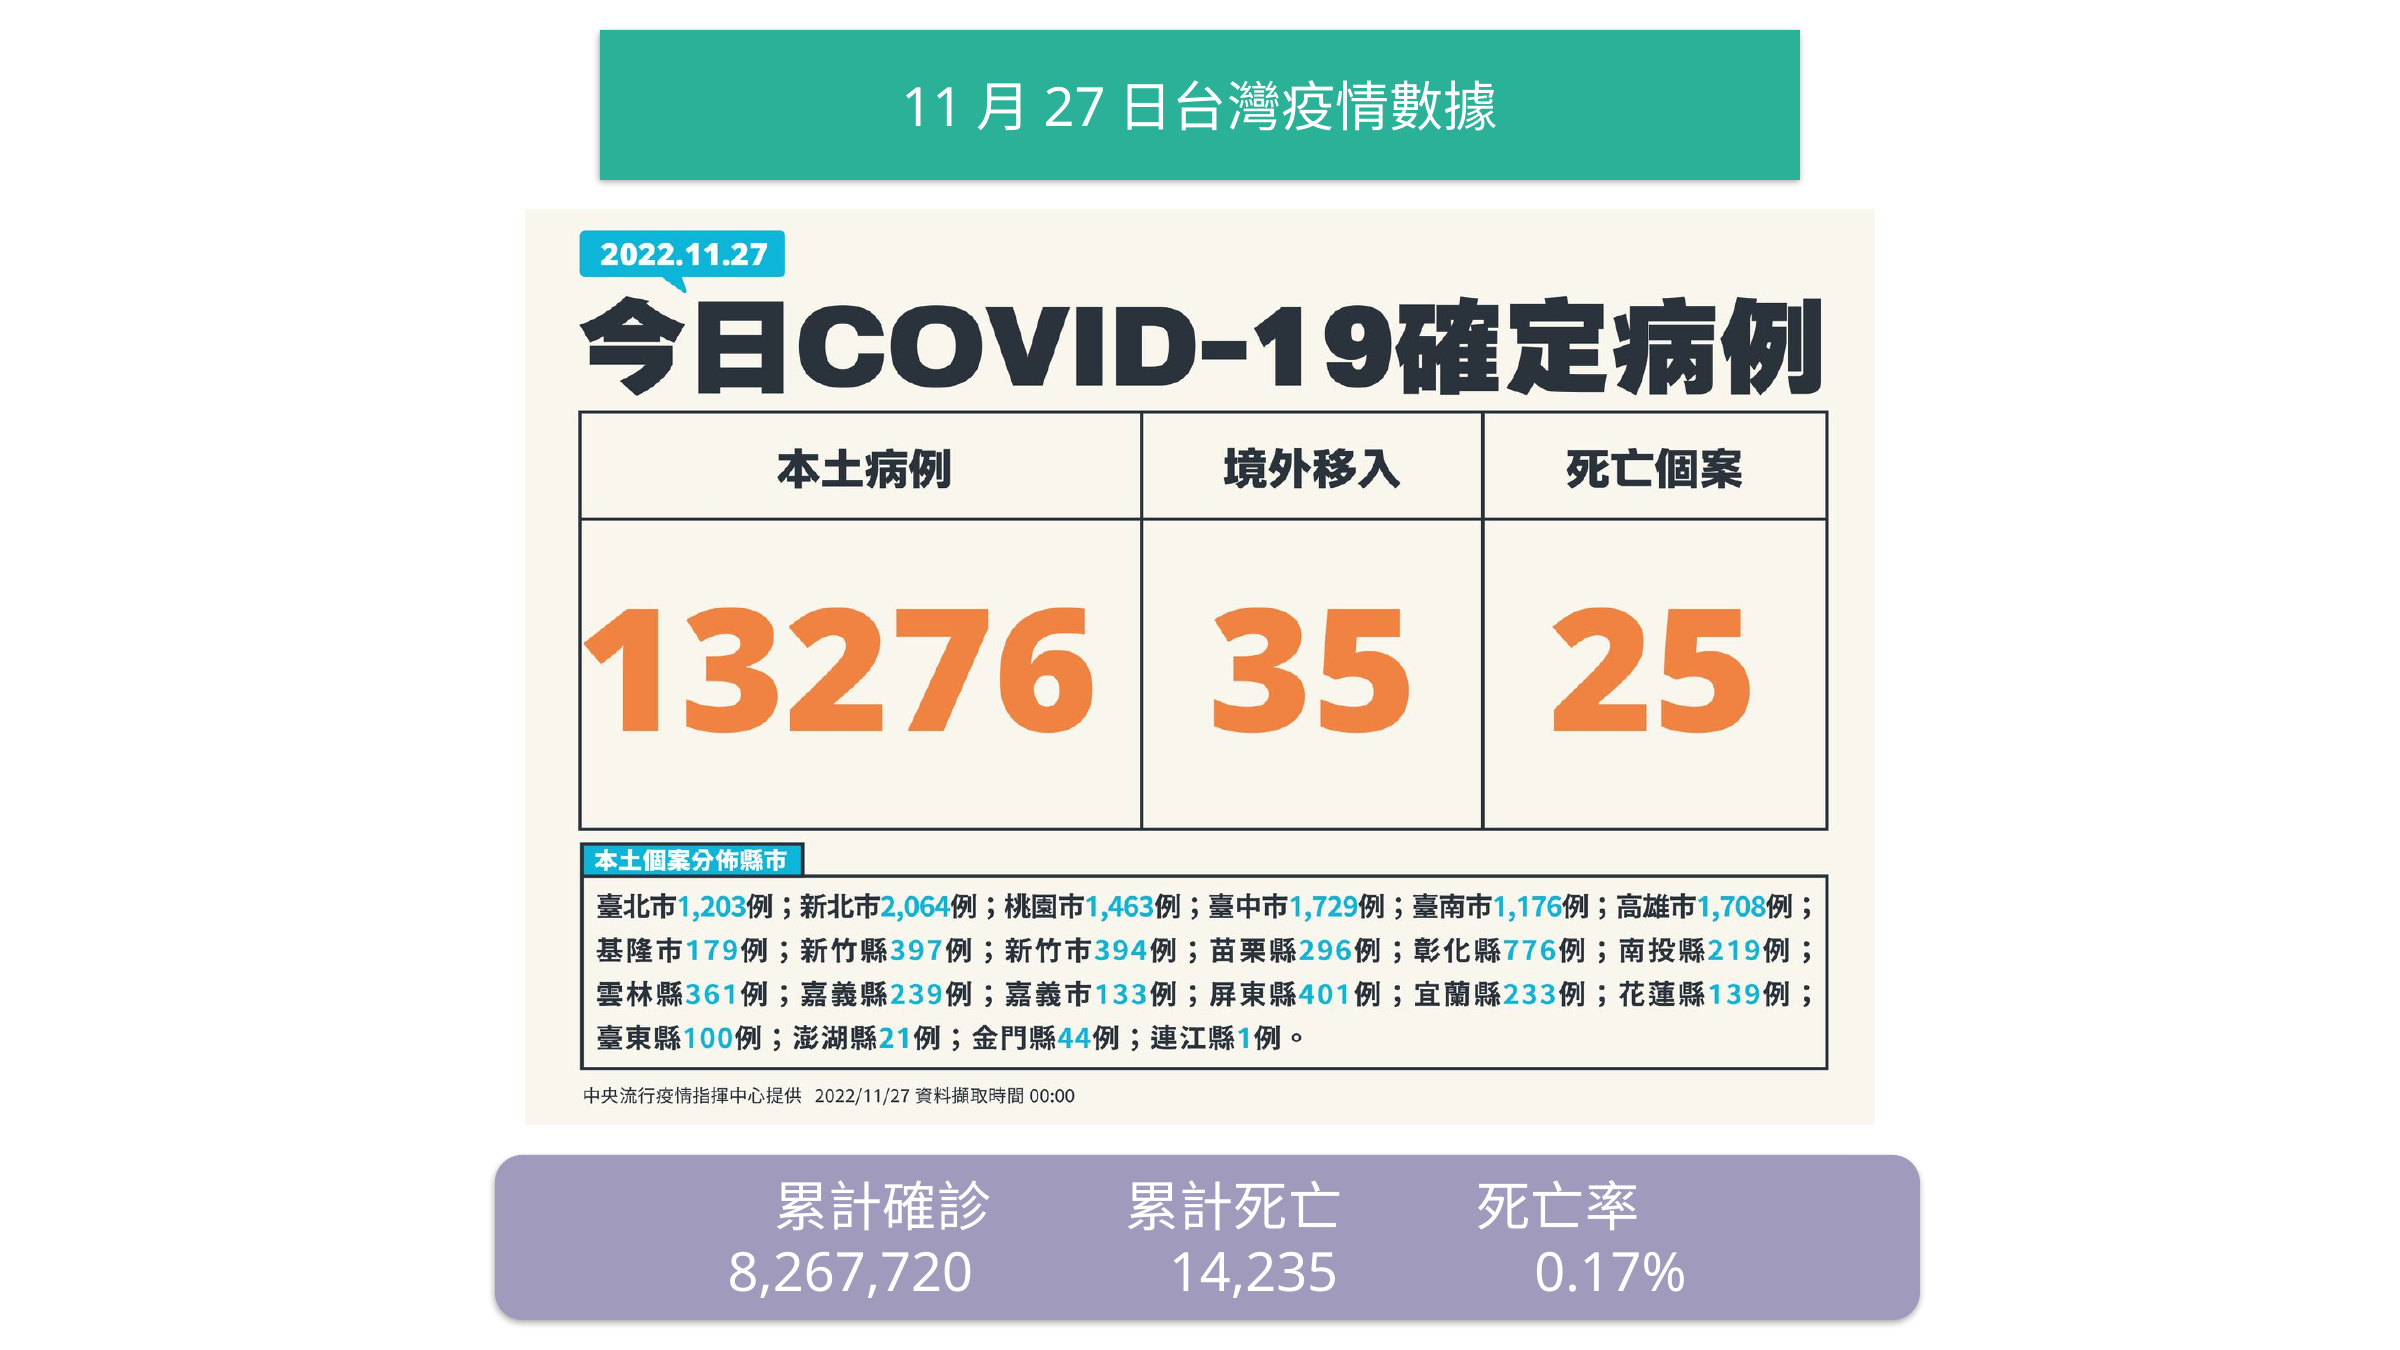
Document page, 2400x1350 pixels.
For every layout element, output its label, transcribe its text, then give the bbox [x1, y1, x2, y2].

picture [524, 209, 1876, 1126]
text_box 11月27日台灣疫情數據 [599, 29, 1801, 181]
text_box 累計確診 累計死亡 死亡率 8,267,720 14,235 0.17% [494, 1154, 1921, 1321]
